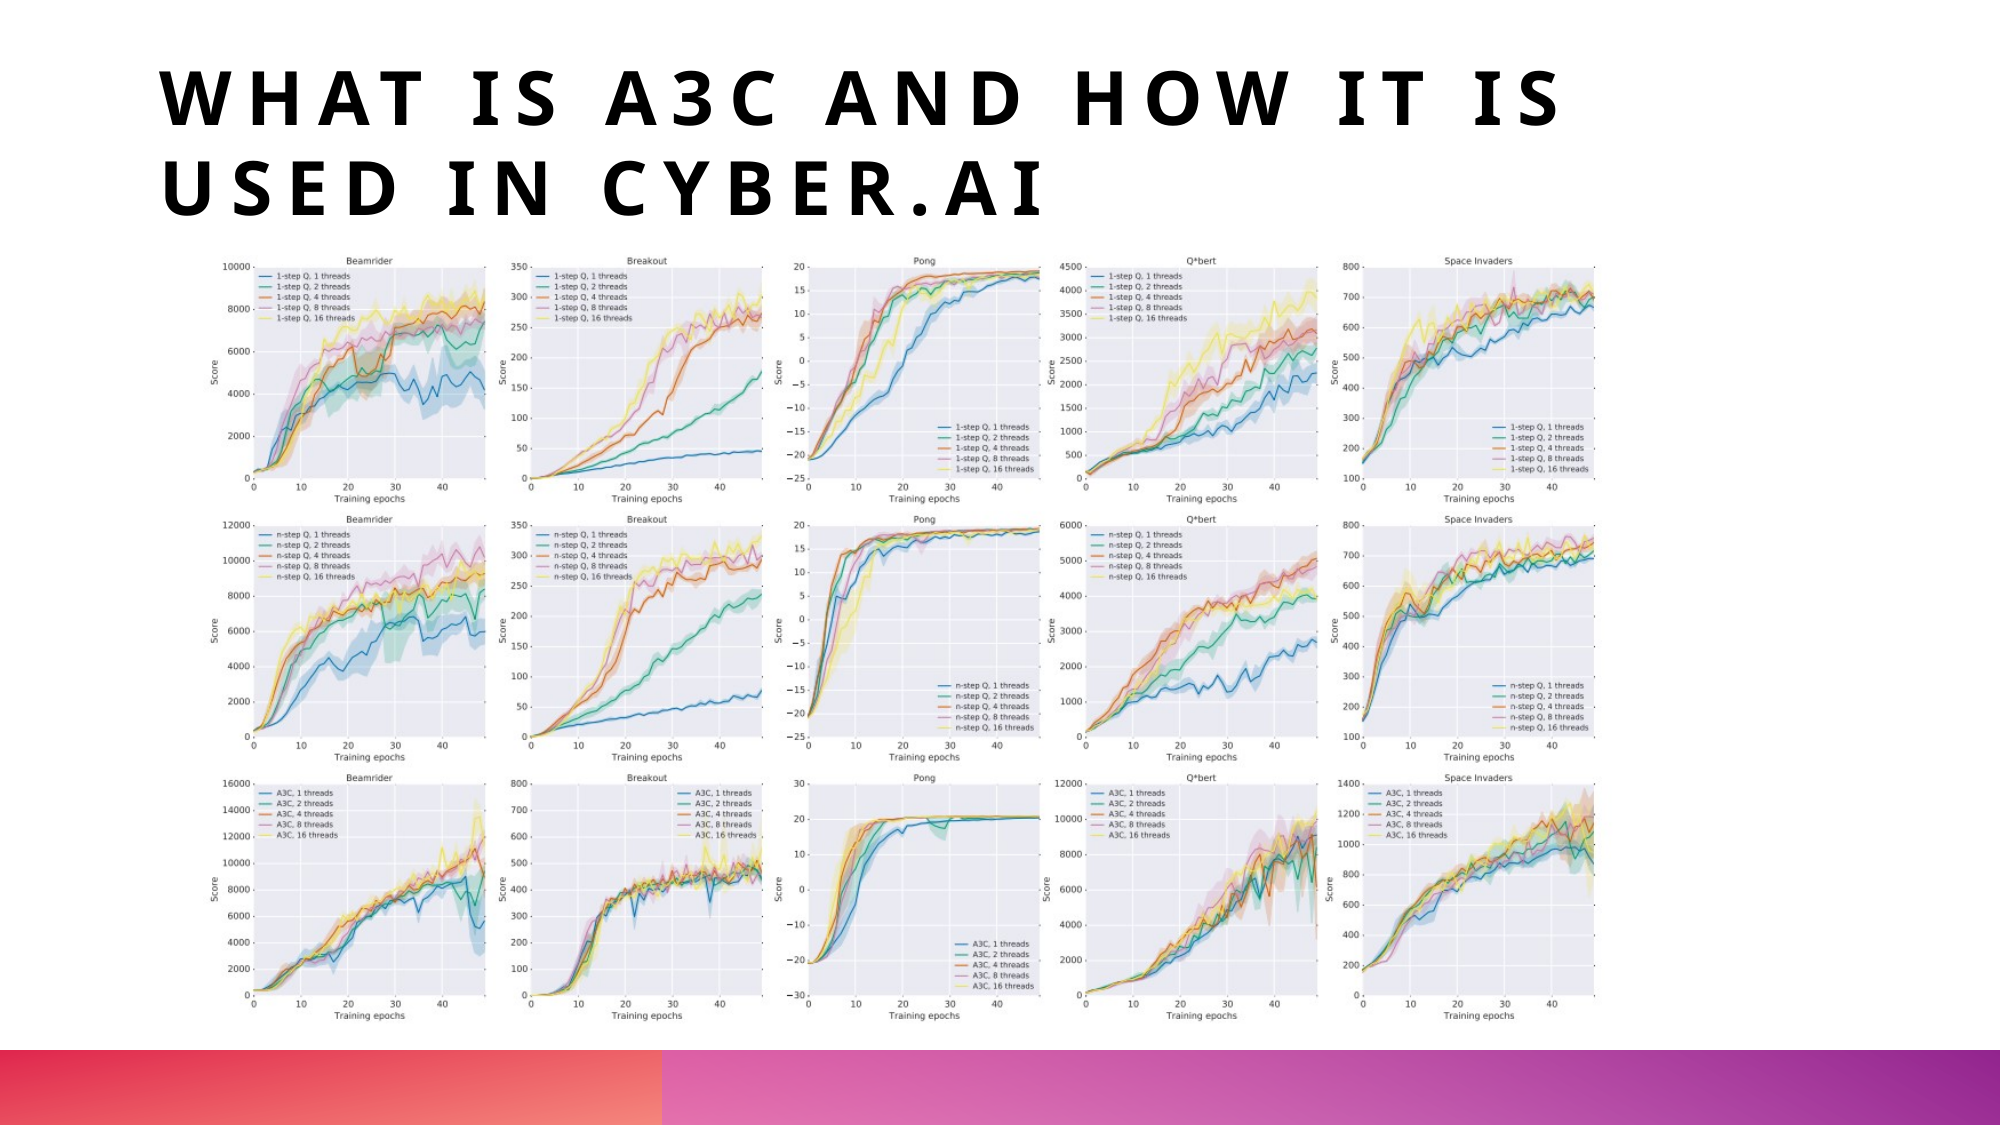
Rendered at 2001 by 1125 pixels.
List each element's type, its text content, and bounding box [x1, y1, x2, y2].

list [203, 237, 1626, 1043]
title What is A3c and how it is used in Cyber.ai [159, 27, 1840, 231]
